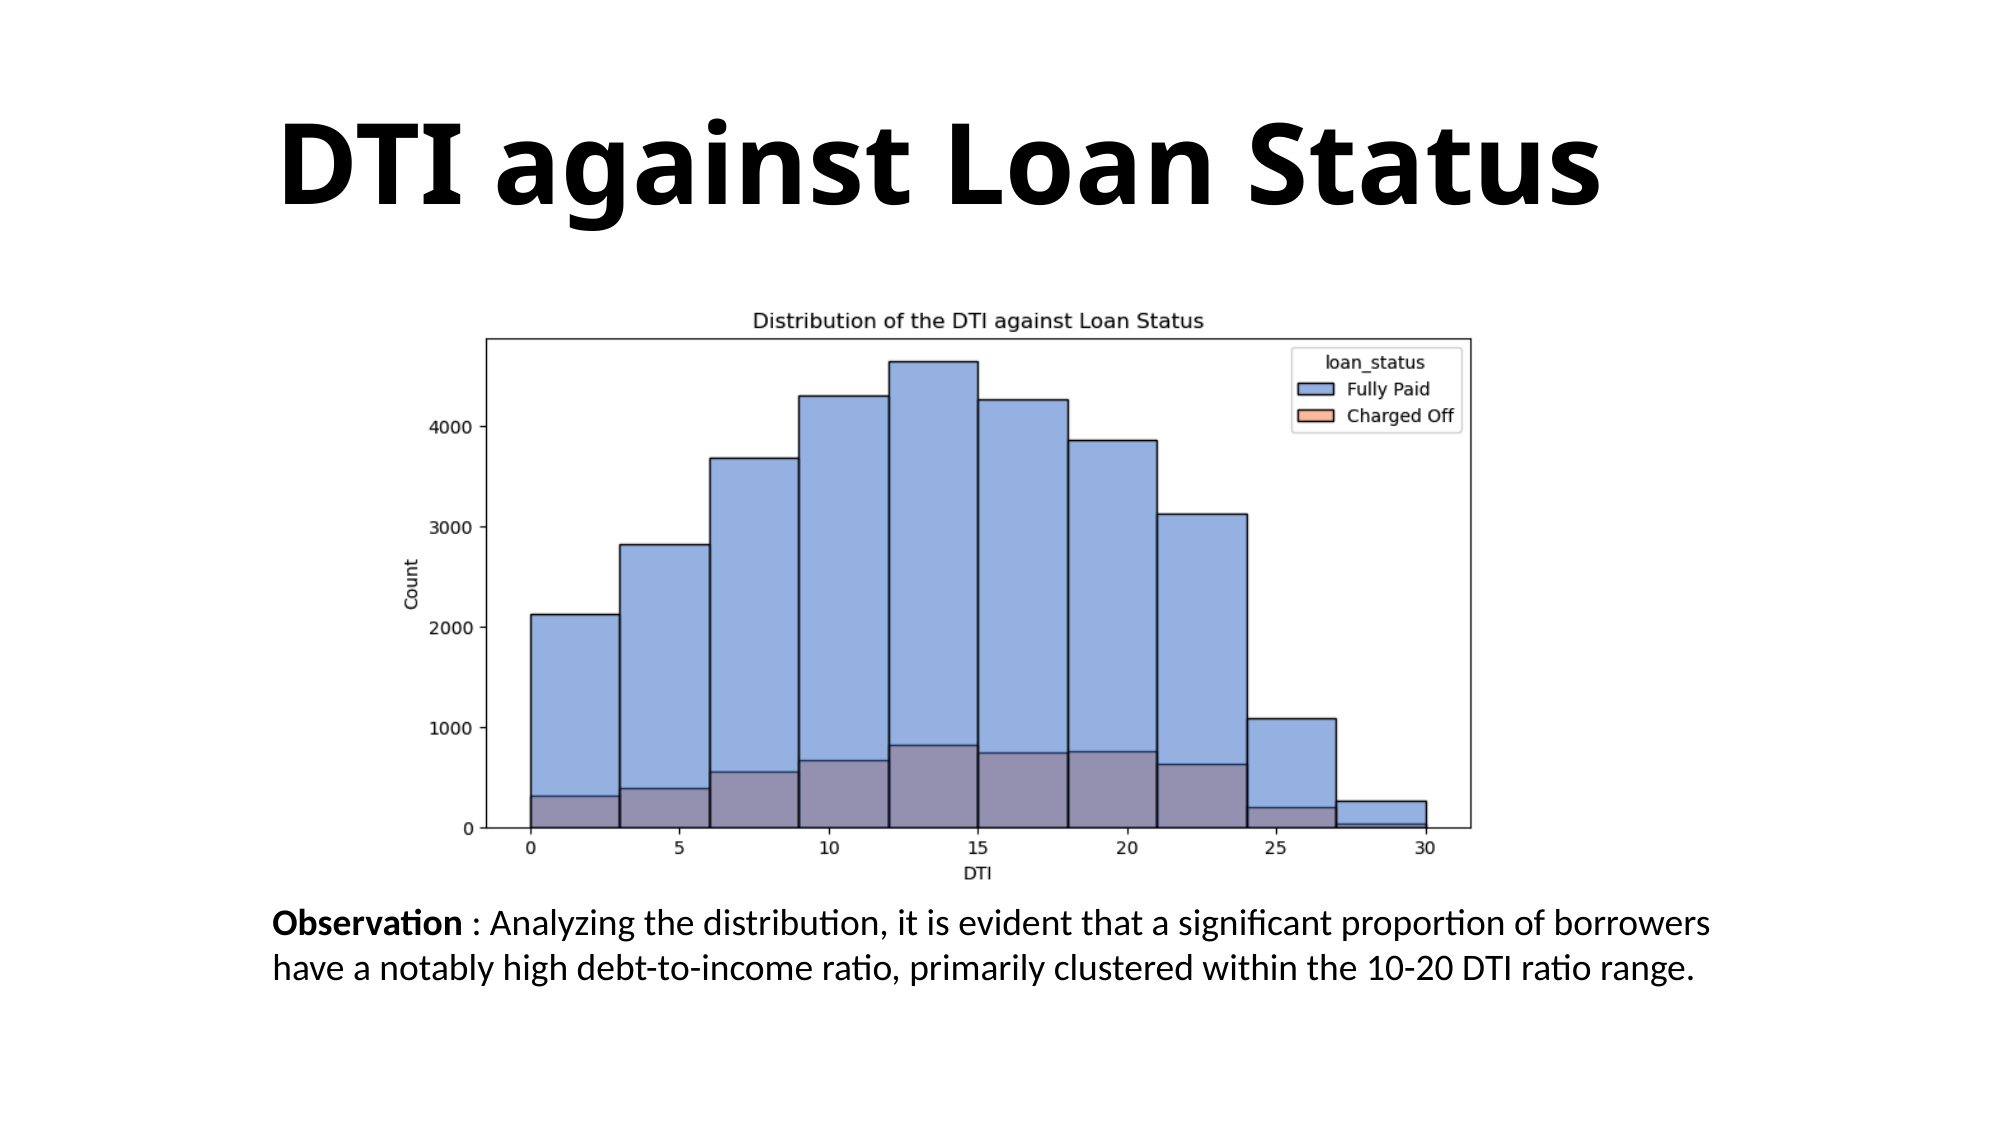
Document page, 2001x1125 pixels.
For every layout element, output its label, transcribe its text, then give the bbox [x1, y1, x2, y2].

title DTI against Loan Status [137, 59, 1743, 278]
text_box Observation : Analyzing the distribution, it is evident that a significant proportion of borrowers have a notably high debt-to-income ratio, primarily clustered within the 10-20 DTI ratio range. [257, 890, 1743, 996]
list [392, 299, 1492, 891]
